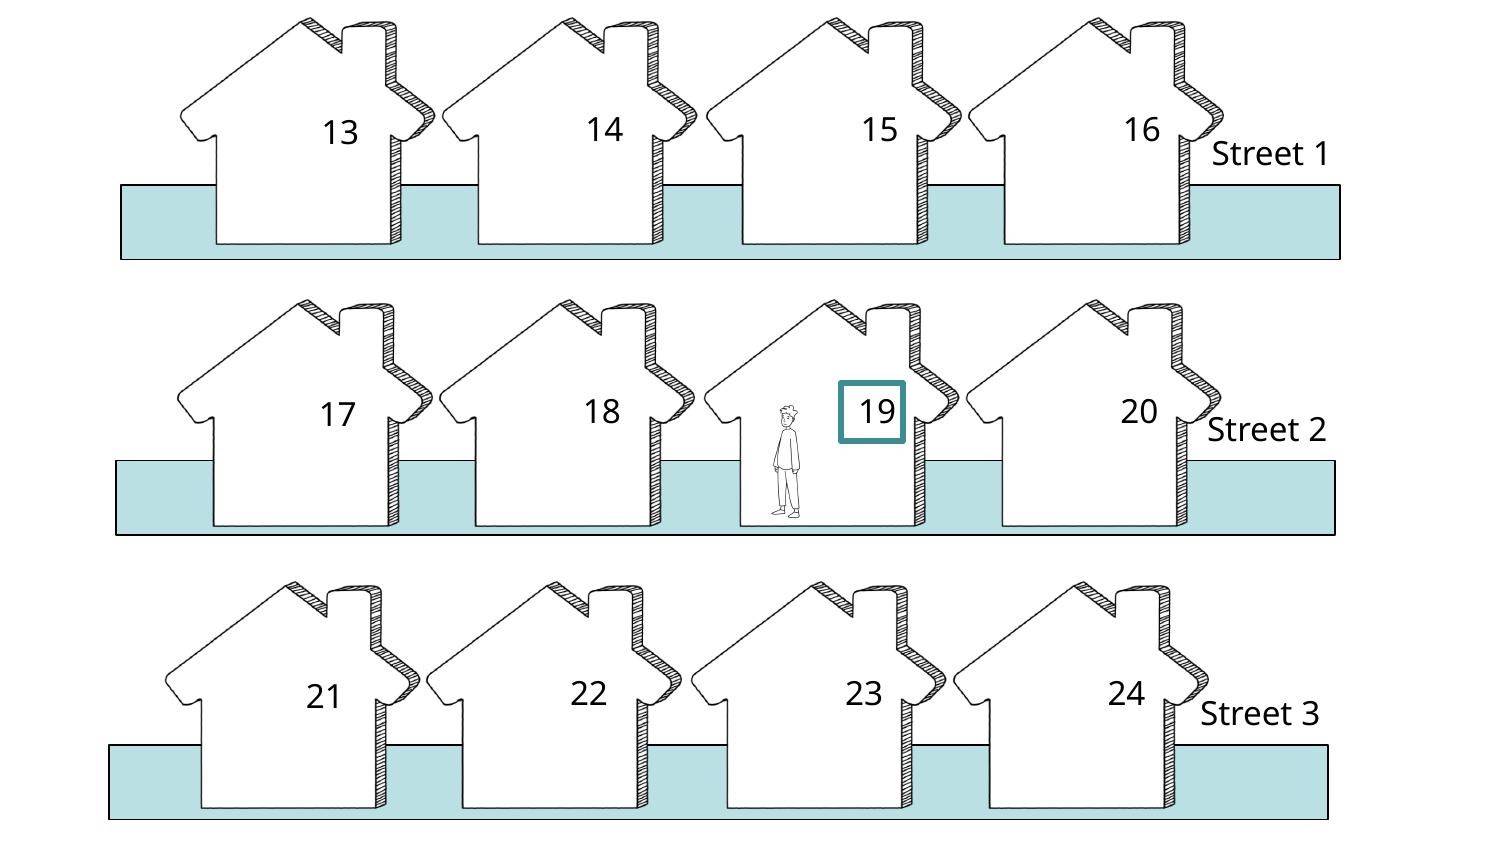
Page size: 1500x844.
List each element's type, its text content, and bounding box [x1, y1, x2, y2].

text_box [109, 745, 156, 820]
picture [688, 560, 947, 831]
text_box [120, 185, 172, 260]
text_box [1228, 185, 1340, 260]
picture [965, 0, 1224, 267]
text_box Street 3 [1213, 684, 1336, 740]
picture [436, 278, 695, 549]
text_box Street 2 [1226, 400, 1343, 455]
text_box Street 1 [1228, 124, 1347, 180]
picture [423, 560, 682, 831]
text_box [1226, 460, 1336, 536]
picture [963, 278, 1221, 549]
picture [162, 560, 420, 831]
picture [701, 278, 960, 549]
picture [703, 0, 962, 267]
text_box [116, 460, 169, 536]
table_cell X [435, 185, 439, 260]
picture [174, 278, 433, 549]
picture [439, 0, 697, 267]
picture [950, 560, 1209, 831]
text_box [1213, 745, 1329, 820]
picture [177, 0, 435, 267]
